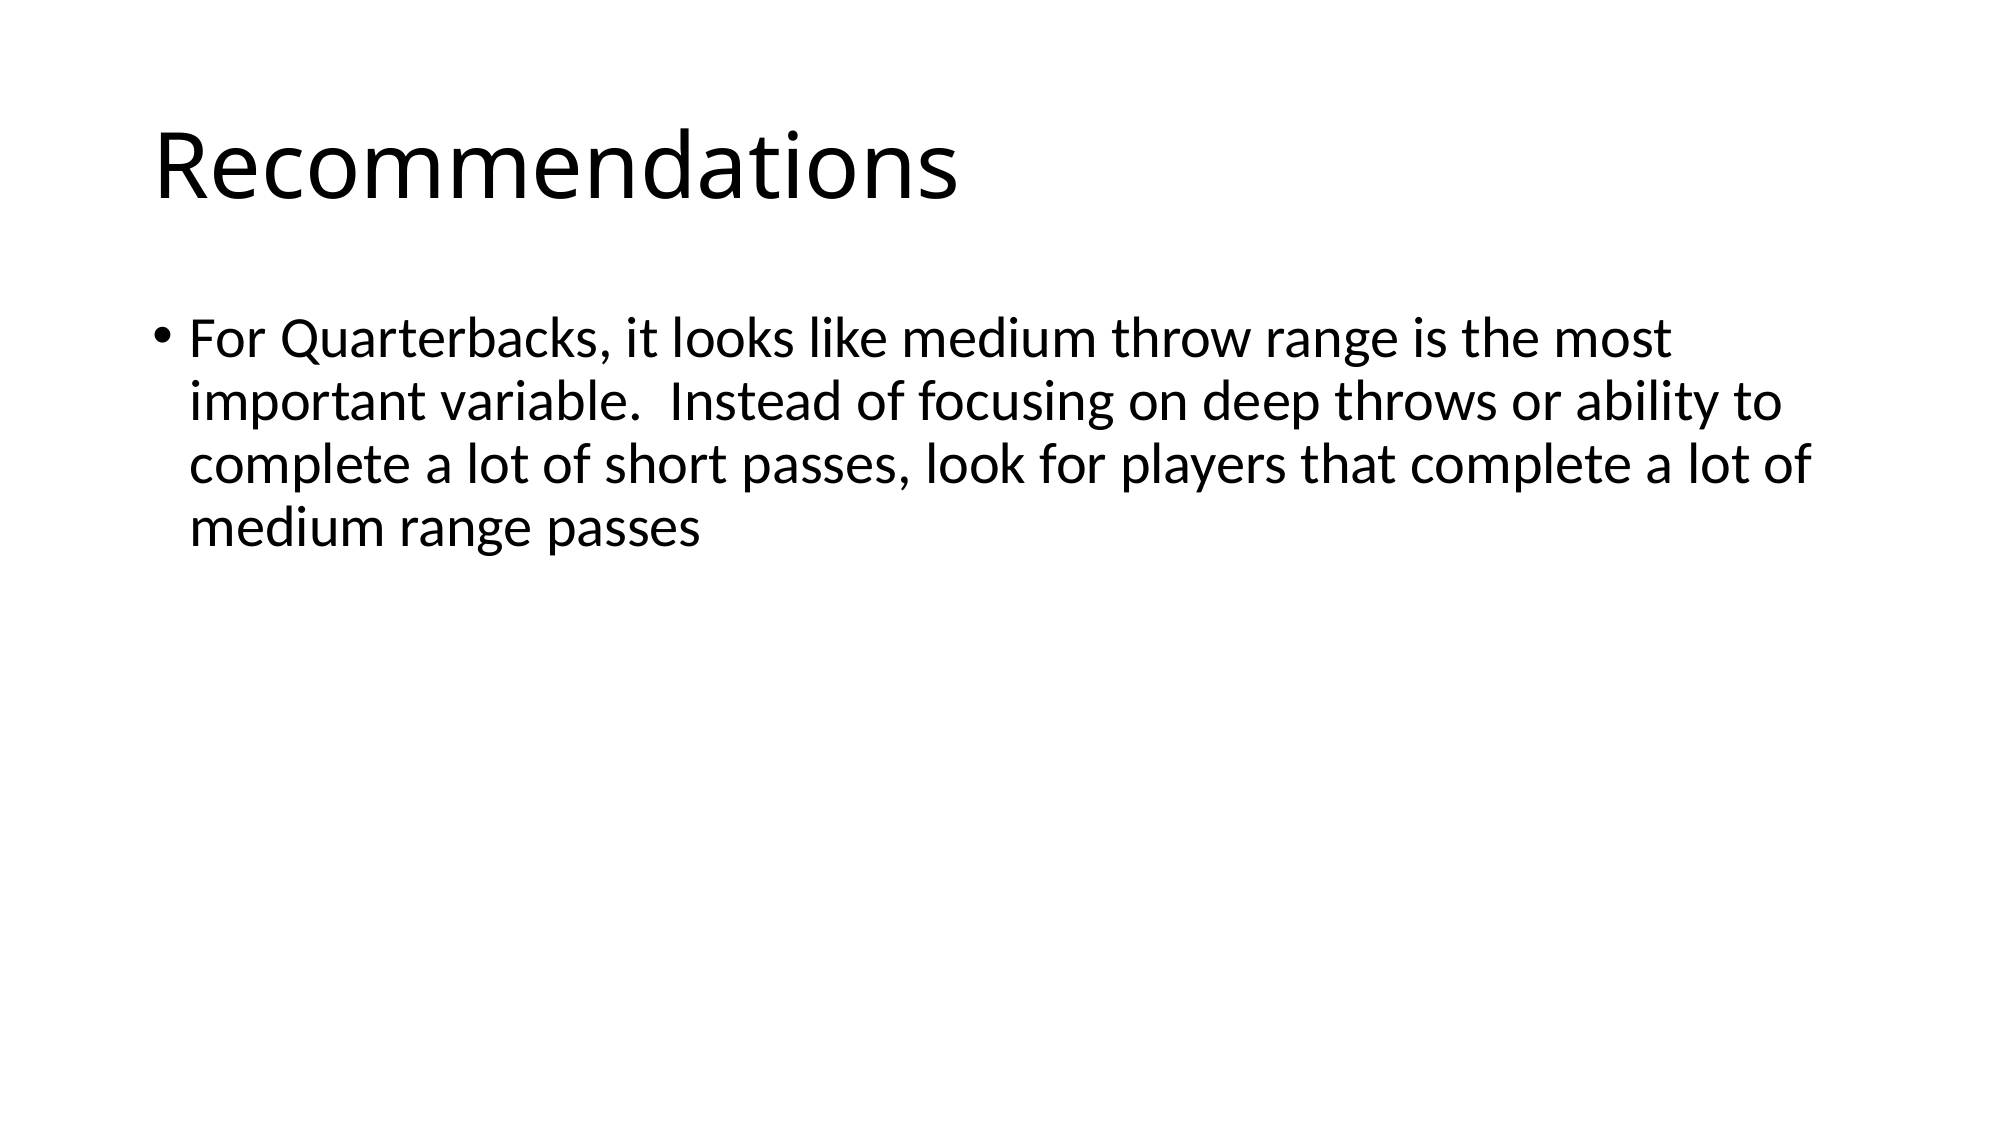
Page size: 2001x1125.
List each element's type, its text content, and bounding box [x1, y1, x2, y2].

title Recommendations [137, 59, 1863, 278]
list For Quarterbacks, it looks like medium throw range is the most important variable. Instead of focusing on deep throws or ability to complete a lot of short passes, look for players that complete a lot of medium range passes [137, 299, 1863, 1014]
